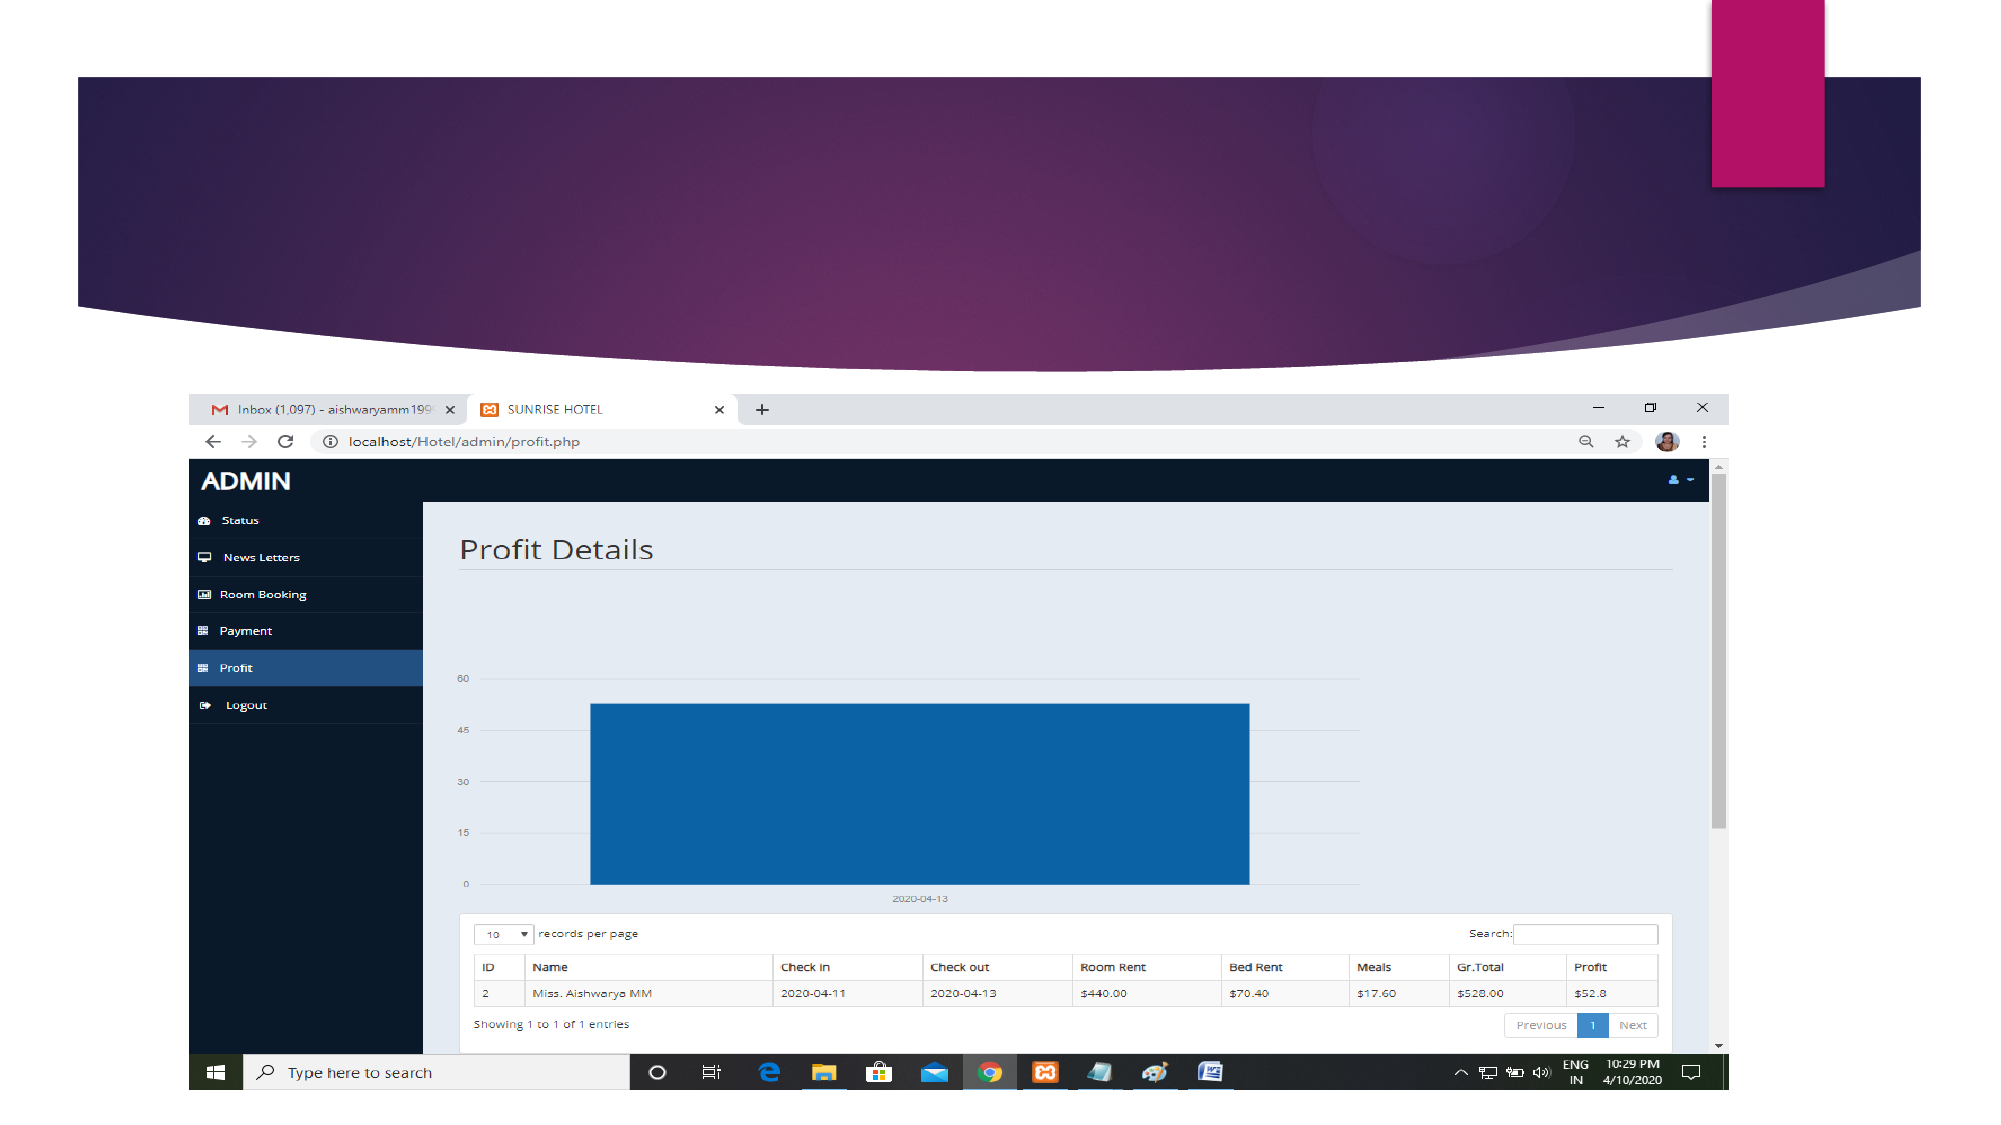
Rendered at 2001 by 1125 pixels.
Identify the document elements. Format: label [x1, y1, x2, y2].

list [189, 394, 1730, 1090]
